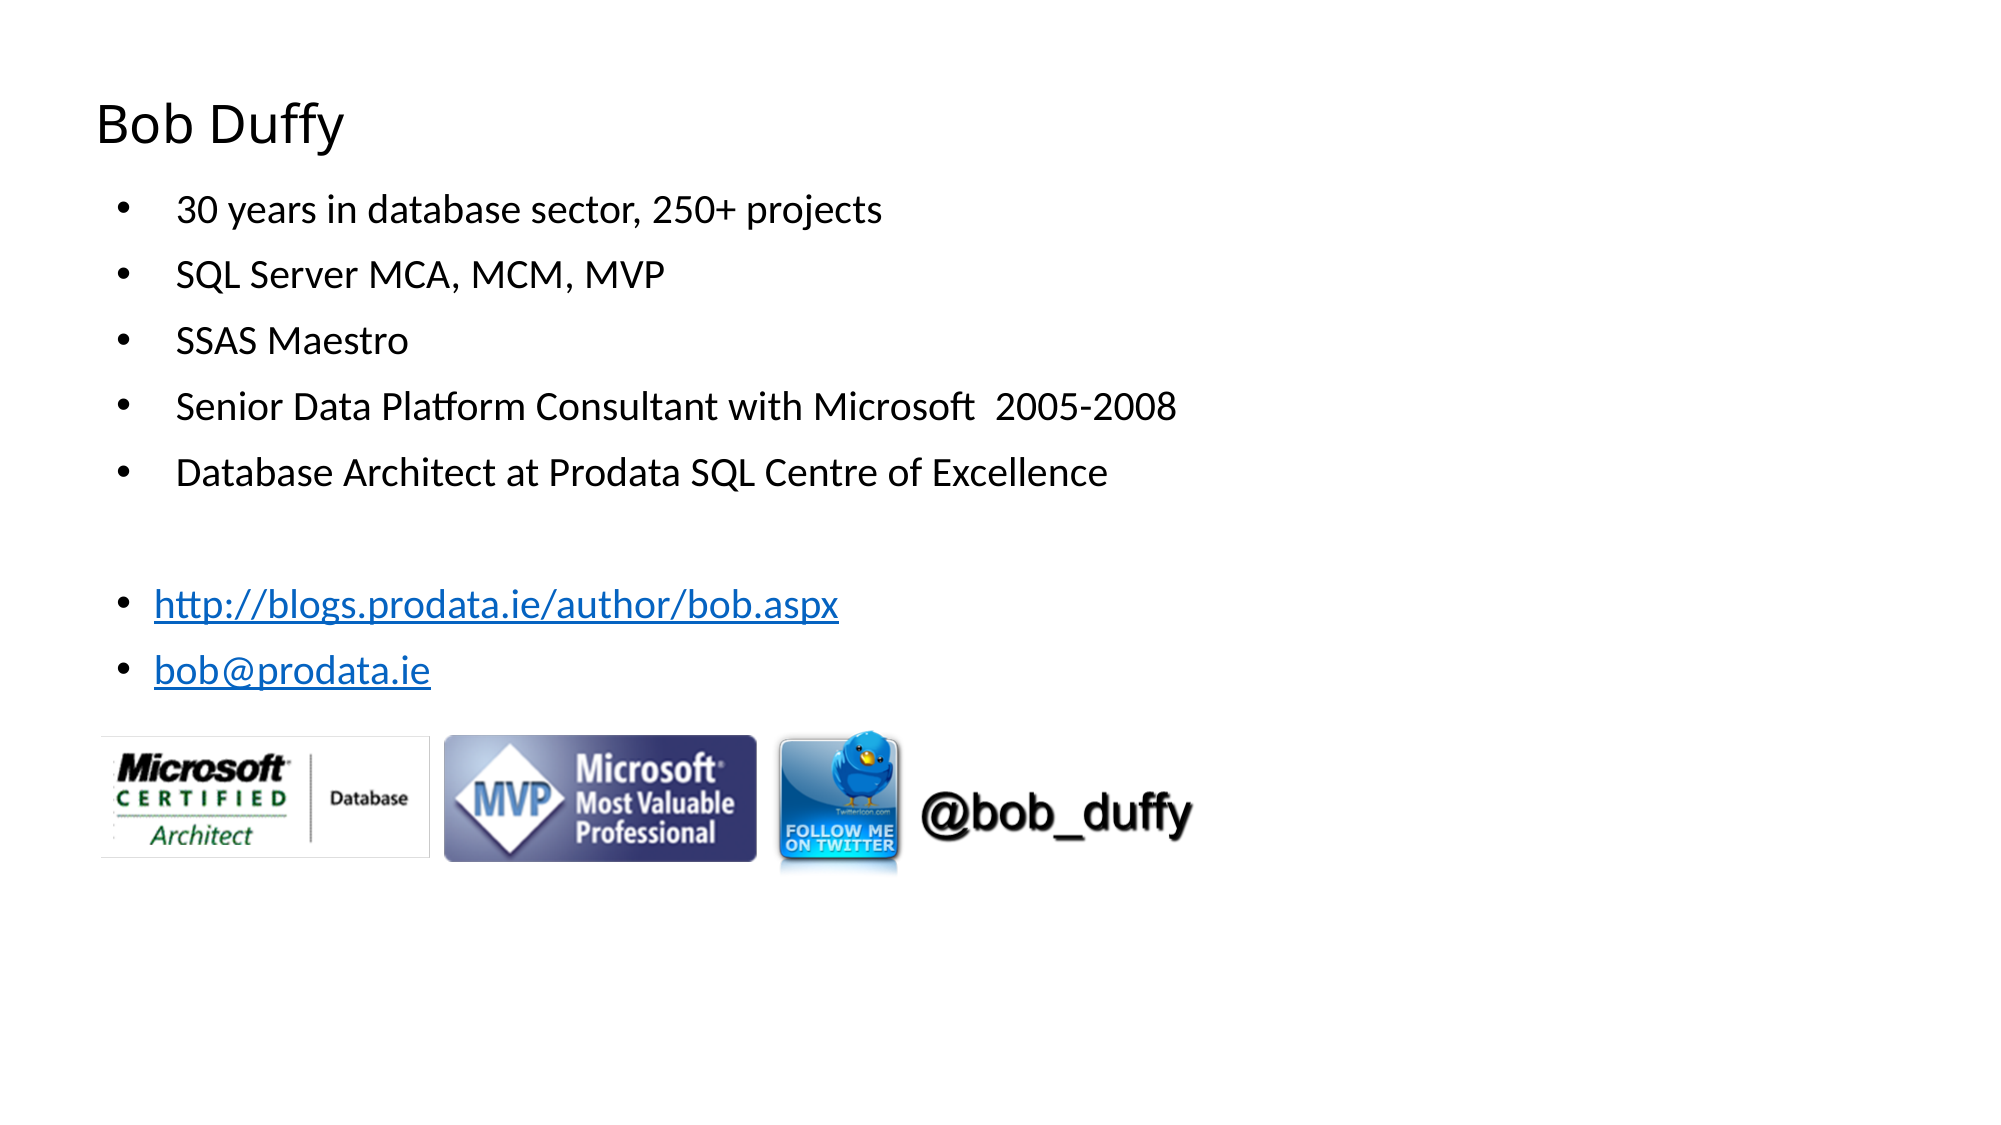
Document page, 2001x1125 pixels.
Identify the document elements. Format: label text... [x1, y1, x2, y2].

list 30 years in database sector, 250+ projects SQL Server MCA, MCM, MVP SSAS Maestro Senior Data Platform Consultant with Microsoft 2005-2008 Database Architect at Prodata SQL Centre of Excellence http://blogs.prodata.ie/author/bob.aspx bob@prodata.ie [101, 179, 1452, 770]
title Bob Duffy [80, 90, 1881, 163]
picture [101, 716, 1227, 881]
